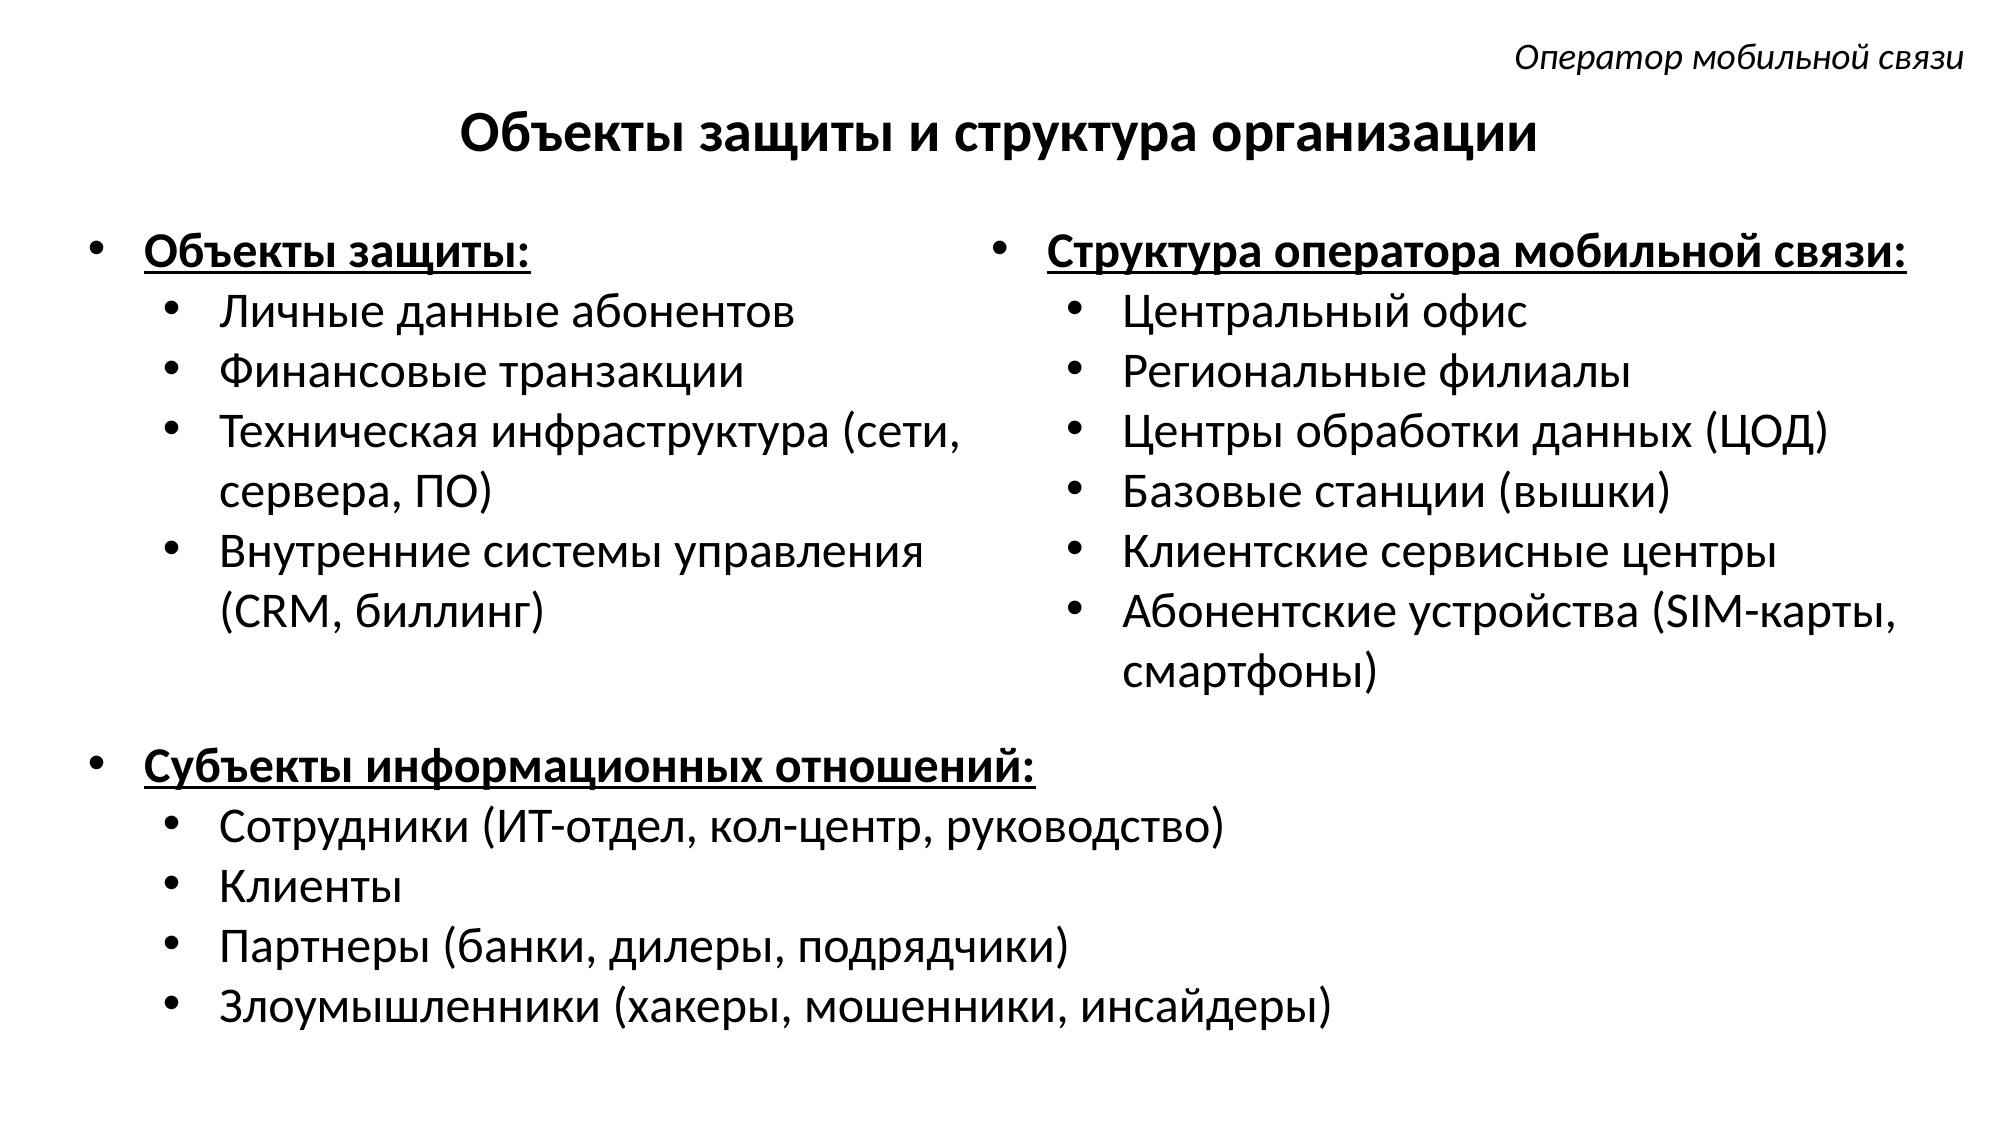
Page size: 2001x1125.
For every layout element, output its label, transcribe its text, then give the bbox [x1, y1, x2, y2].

text_box Оператор мобильной связи [1499, 24, 2000, 85]
text_box Структура оператора мобильной связи: Центральный офис Региональные филиалы Центры обработки данных (ЦОД) Базовые станции (вышки) Клиентские сервисные центры Абонентские устройства (SIM-карты, смартфоны) [976, 209, 1948, 705]
text_box Субъекты информационных отношений: Сотрудники (ИТ-отдел, кол-центр, руководство) Клиенты Партнеры (банки, дилеры, подрядчики) Злоумышленники (хакеры, мошенники, инсайдеры) [73, 724, 1589, 1085]
text_box Объекты защиты и структура организации [434, 85, 1566, 171]
text_box Объекты защиты: Личные данные абонентов Финансовые транзакции Техническая инфраструктура (сети, сервера, ПО) Внутренние системы управления (CRM, биллинг) [73, 209, 976, 645]
